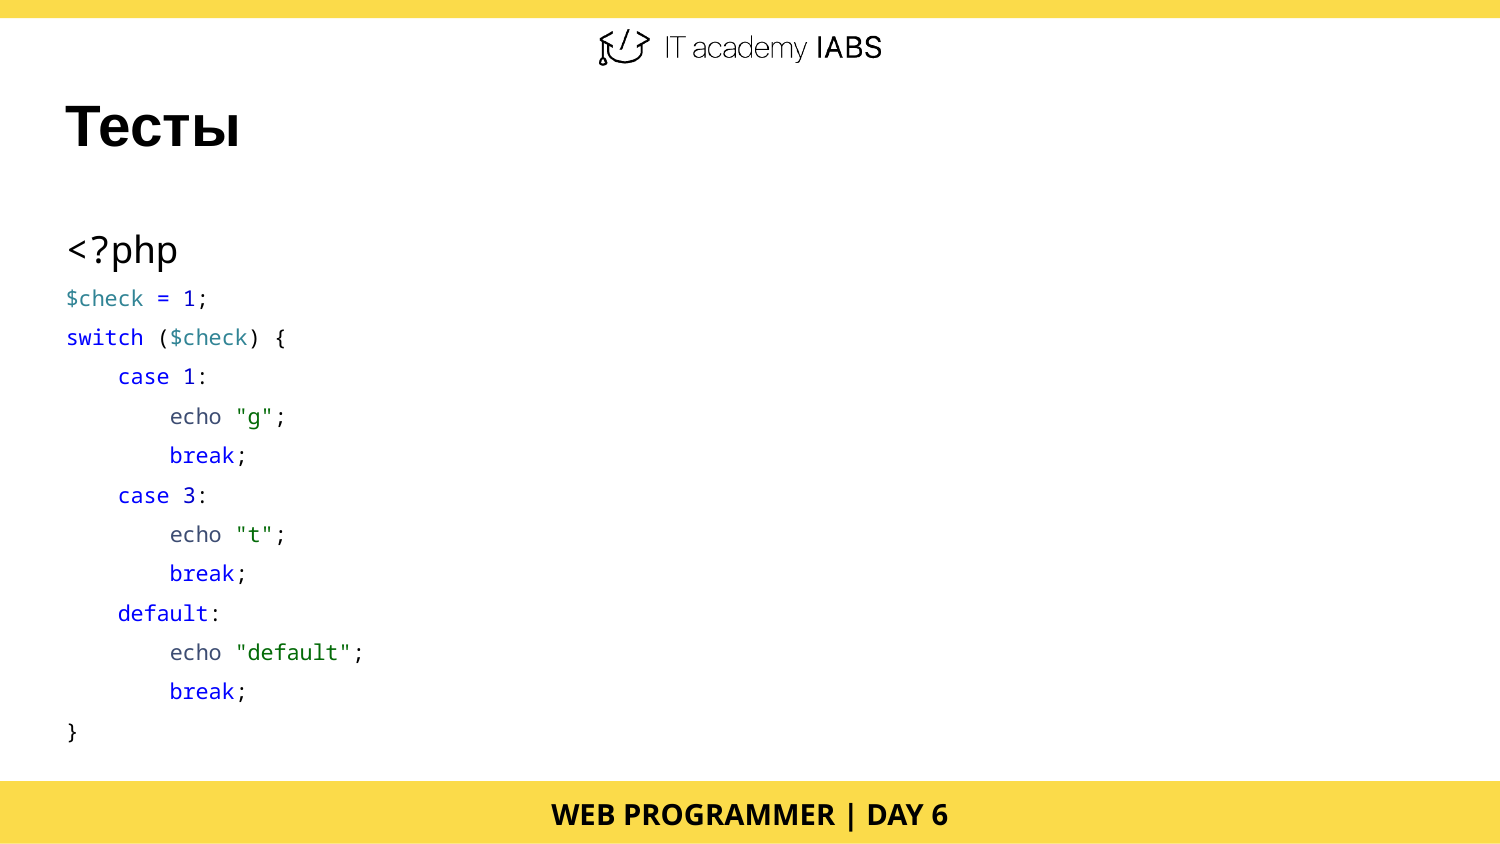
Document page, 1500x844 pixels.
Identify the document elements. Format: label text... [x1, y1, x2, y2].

text_box [0, 781, 340, 844]
text_box WEB PROGRAMMER | DAY 6 [340, 781, 1160, 844]
text_box <?php $check = 1; switch ($check) { case 1: echo "g"; break; case 3: echo "t"; break; default: echo "default"; break; } [51, 188, 1449, 750]
picture [591, 17, 887, 71]
text_box [0, 0, 1500, 19]
text_box [1160, 781, 1500, 844]
text_box Тесты [51, 72, 1449, 167]
